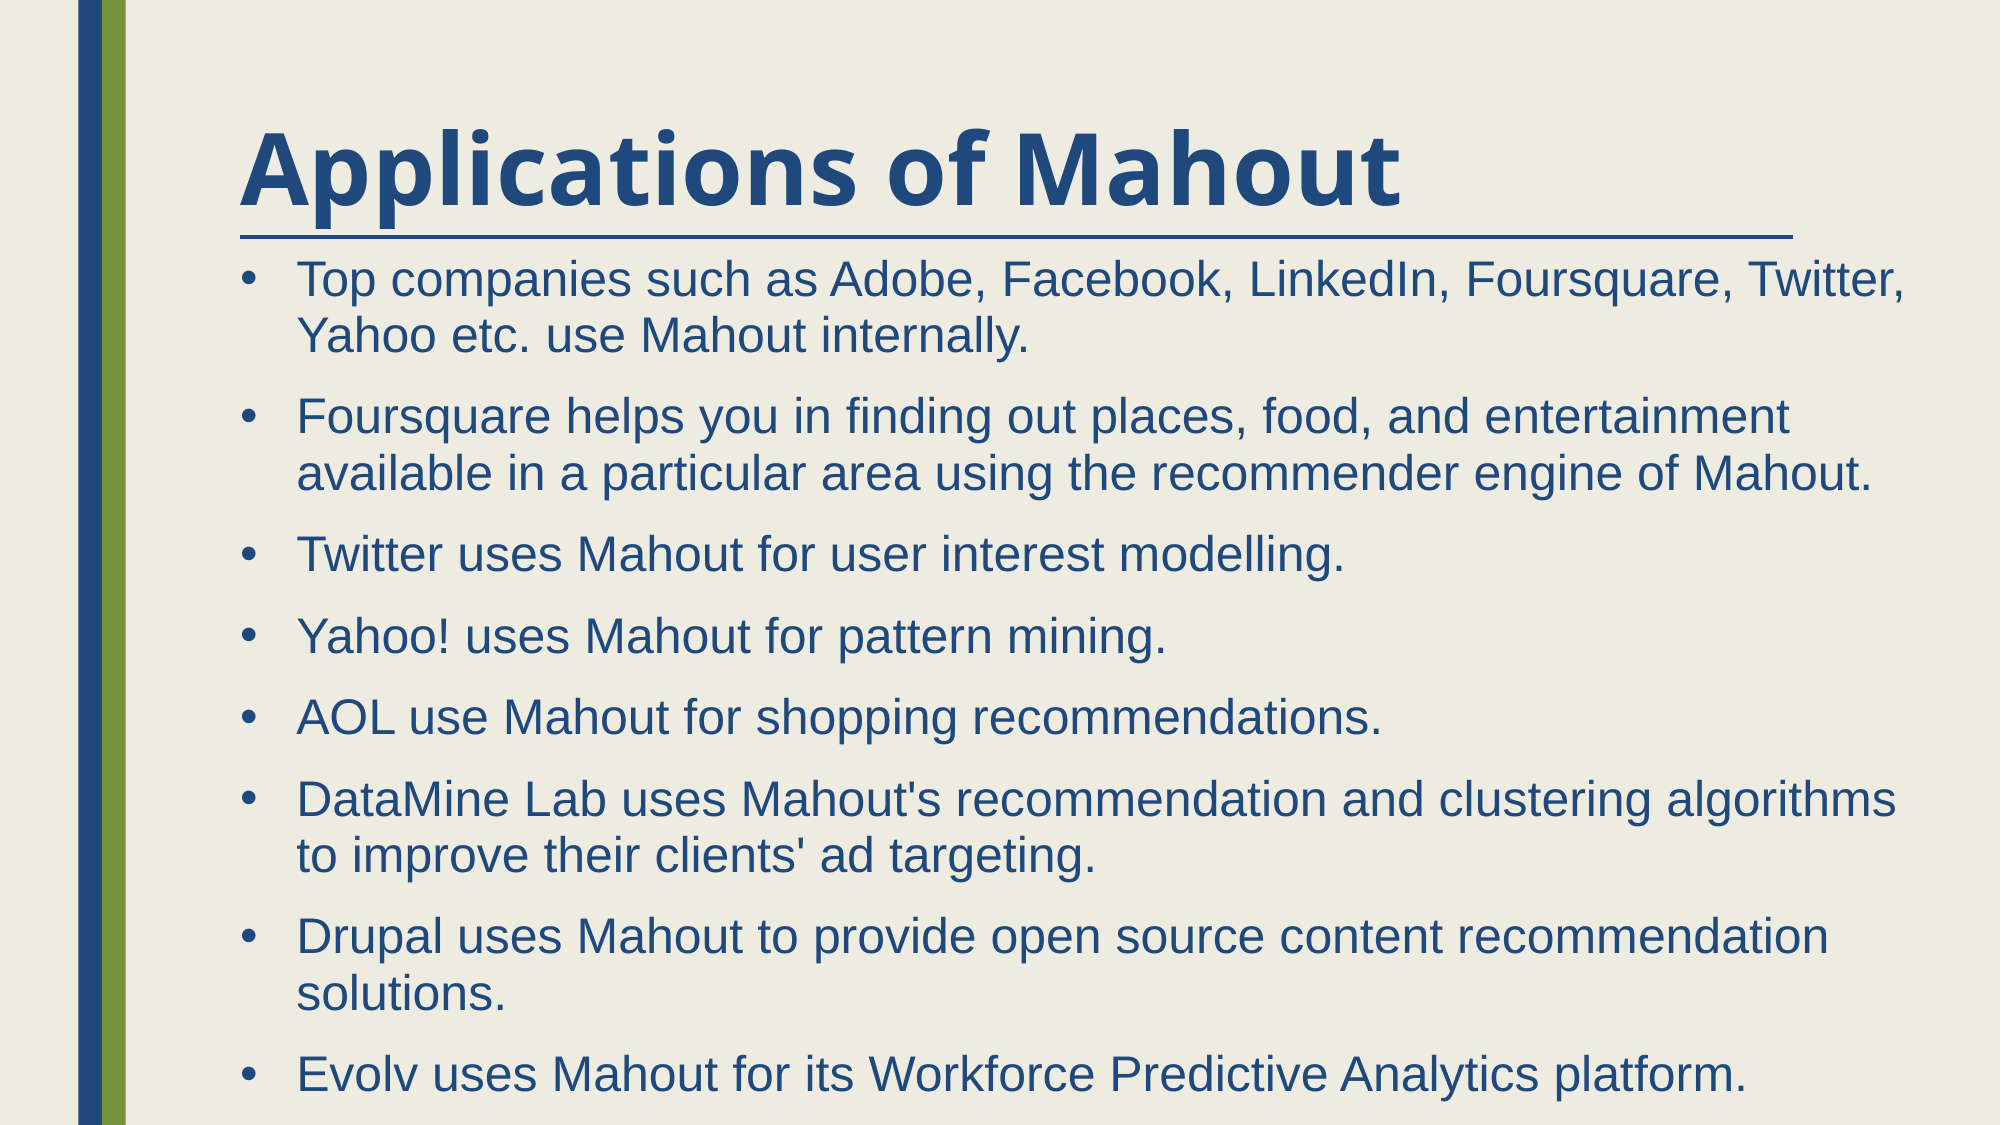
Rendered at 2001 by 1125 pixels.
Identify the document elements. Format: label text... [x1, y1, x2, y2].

list Top companies such as Adobe, Facebook, LinkedIn, Foursquare, Twitter, Yahoo etc. use Mahout internally. Foursquare helps you in finding out places, food, and entertainment available in a particular area using the recommender engine of Mahout. Twitter uses Mahout for user interest modelling. Yahoo! uses Mahout for pattern mining. AOL use Mahout for shopping recommendations. DataMine Lab uses Mahout's recommendation and clustering algorithms to improve their clients' ad targeting. Drupal uses Mahout to provide open source content recommendation solutions. Evolv uses Mahout for its Workforce Predictive Analytics platform. [225, 243, 1945, 1109]
title Applications of Mahout [225, 112, 1800, 231]
